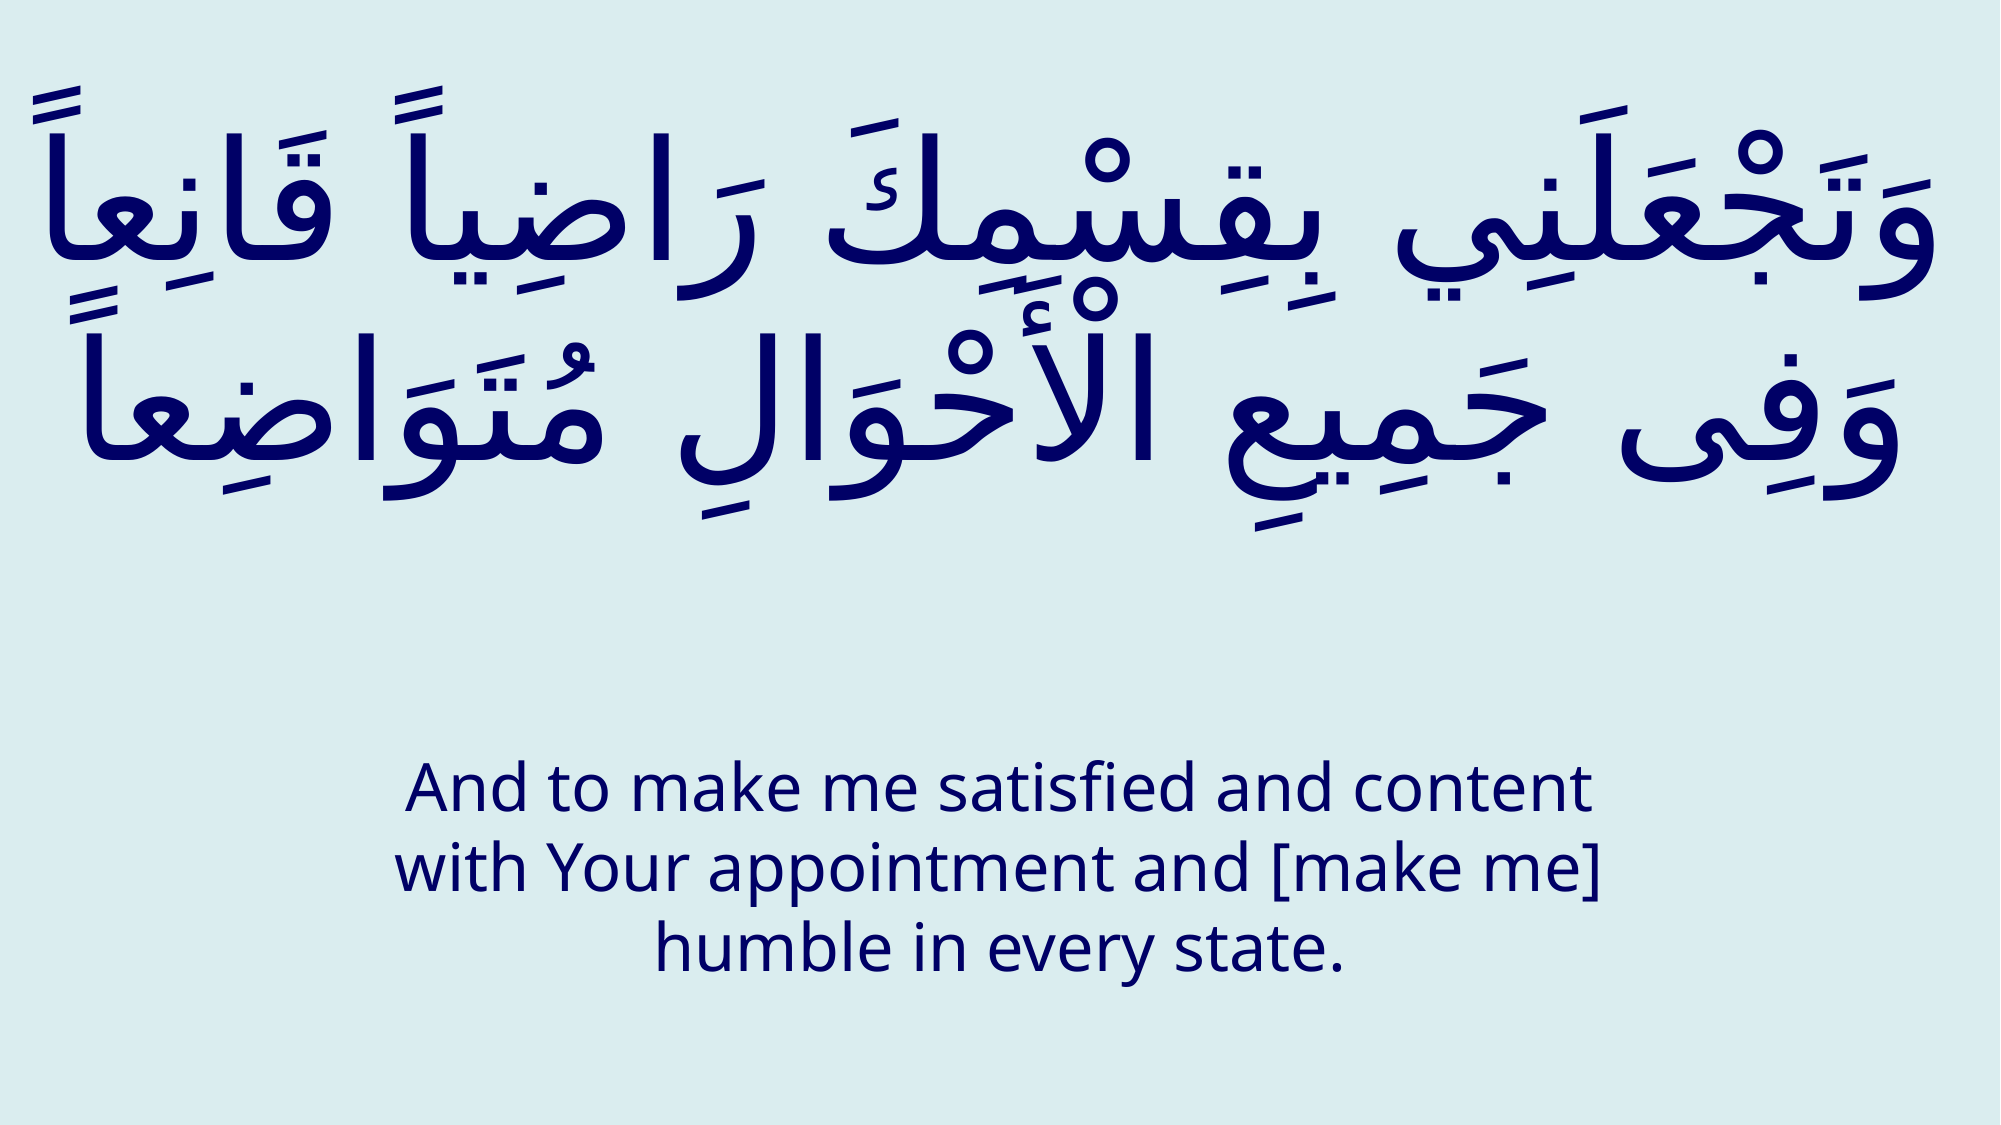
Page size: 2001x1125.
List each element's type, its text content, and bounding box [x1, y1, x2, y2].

title وَتَجْعَلَنِي بِقِسْمِكَ رَاضِیاً قَانِعاً وَفِی جَمِیعِ الْأَحْوَالِ مُتَوَاضِعاً [0, 200, 2000, 388]
list And to make me satisfied and content with Your appointment and [make me] humble in every state. [356, 737, 1644, 1050]
